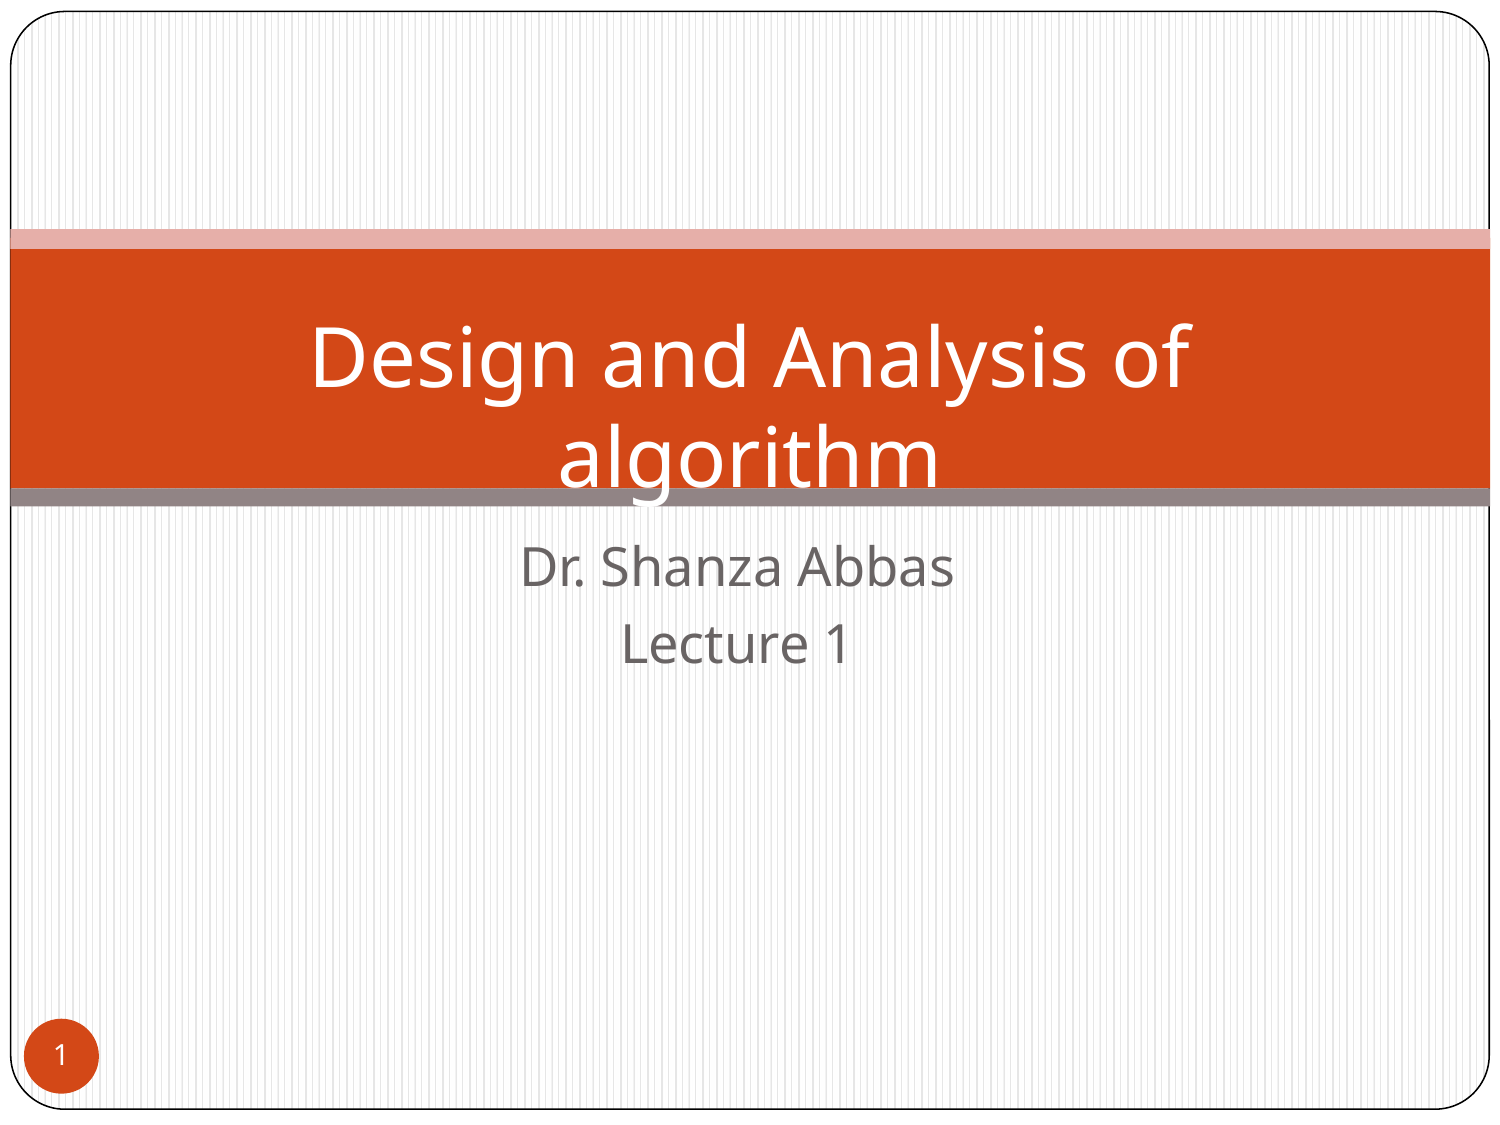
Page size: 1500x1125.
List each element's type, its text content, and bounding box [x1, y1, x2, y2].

picture [12, 13, 1488, 229]
title Design and Analysis of algorithm [112, 224, 1388, 591]
picture [12, 507, 1488, 1108]
slide_number 1 [23, 1018, 99, 1094]
subtitle Dr. Shanza Abbas Lecture 1 [212, 591, 1263, 788]
